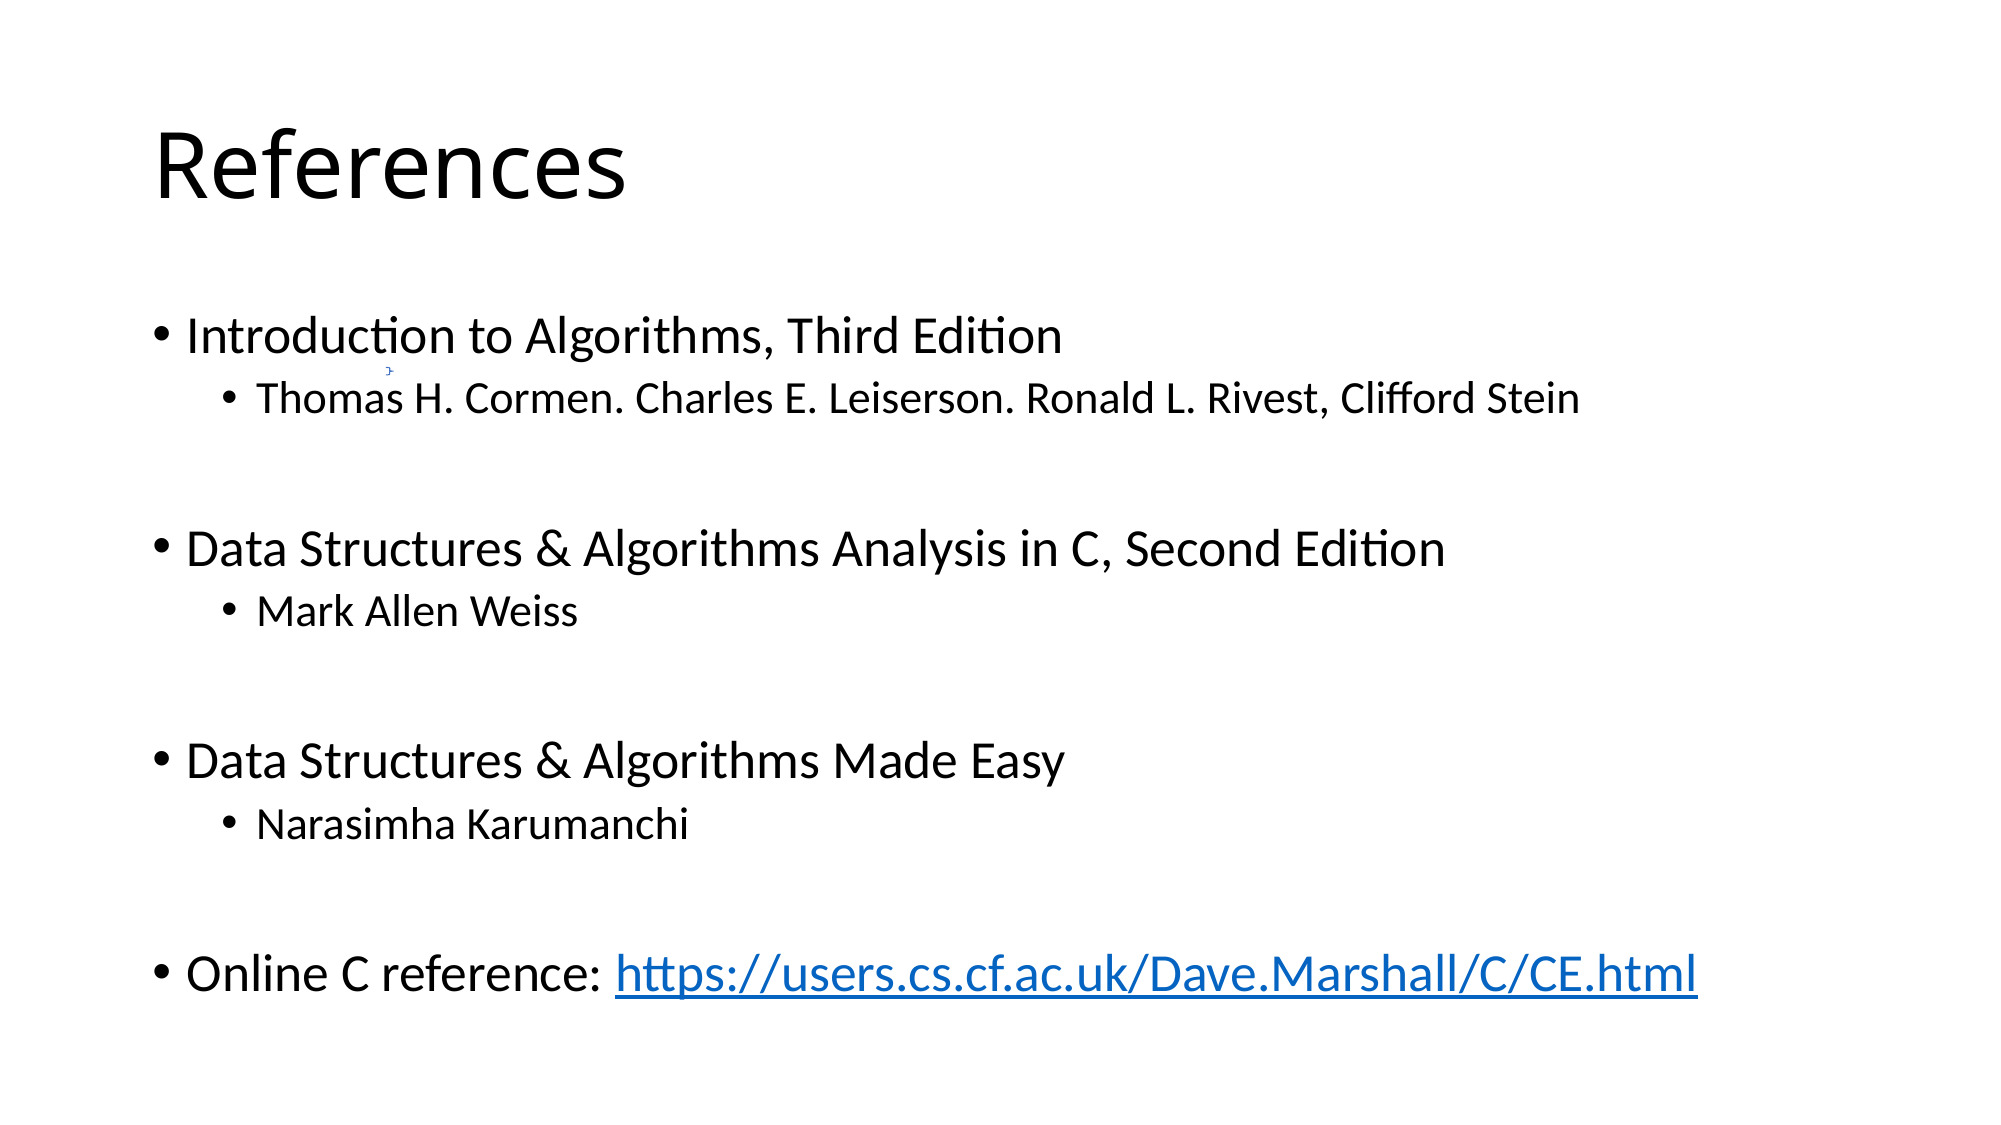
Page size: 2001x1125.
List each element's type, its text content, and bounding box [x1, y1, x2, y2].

text_box [385, 366, 394, 376]
title References [137, 59, 1863, 278]
list Introduction to Algorithms, Third Edition Thomas H. Cormen. Charles E. Leiserson. Ronald L. Rivest, Clifford Stein Data Structures & Algorithms Analysis in C, Second Edition Mark Allen Weiss Data Structures & Algorithms Made Easy Narasimha Karumanchi Online C reference: https://users.cs.cf.ac.uk/Dave.Marshall/C/CE.html [137, 299, 1863, 1014]
